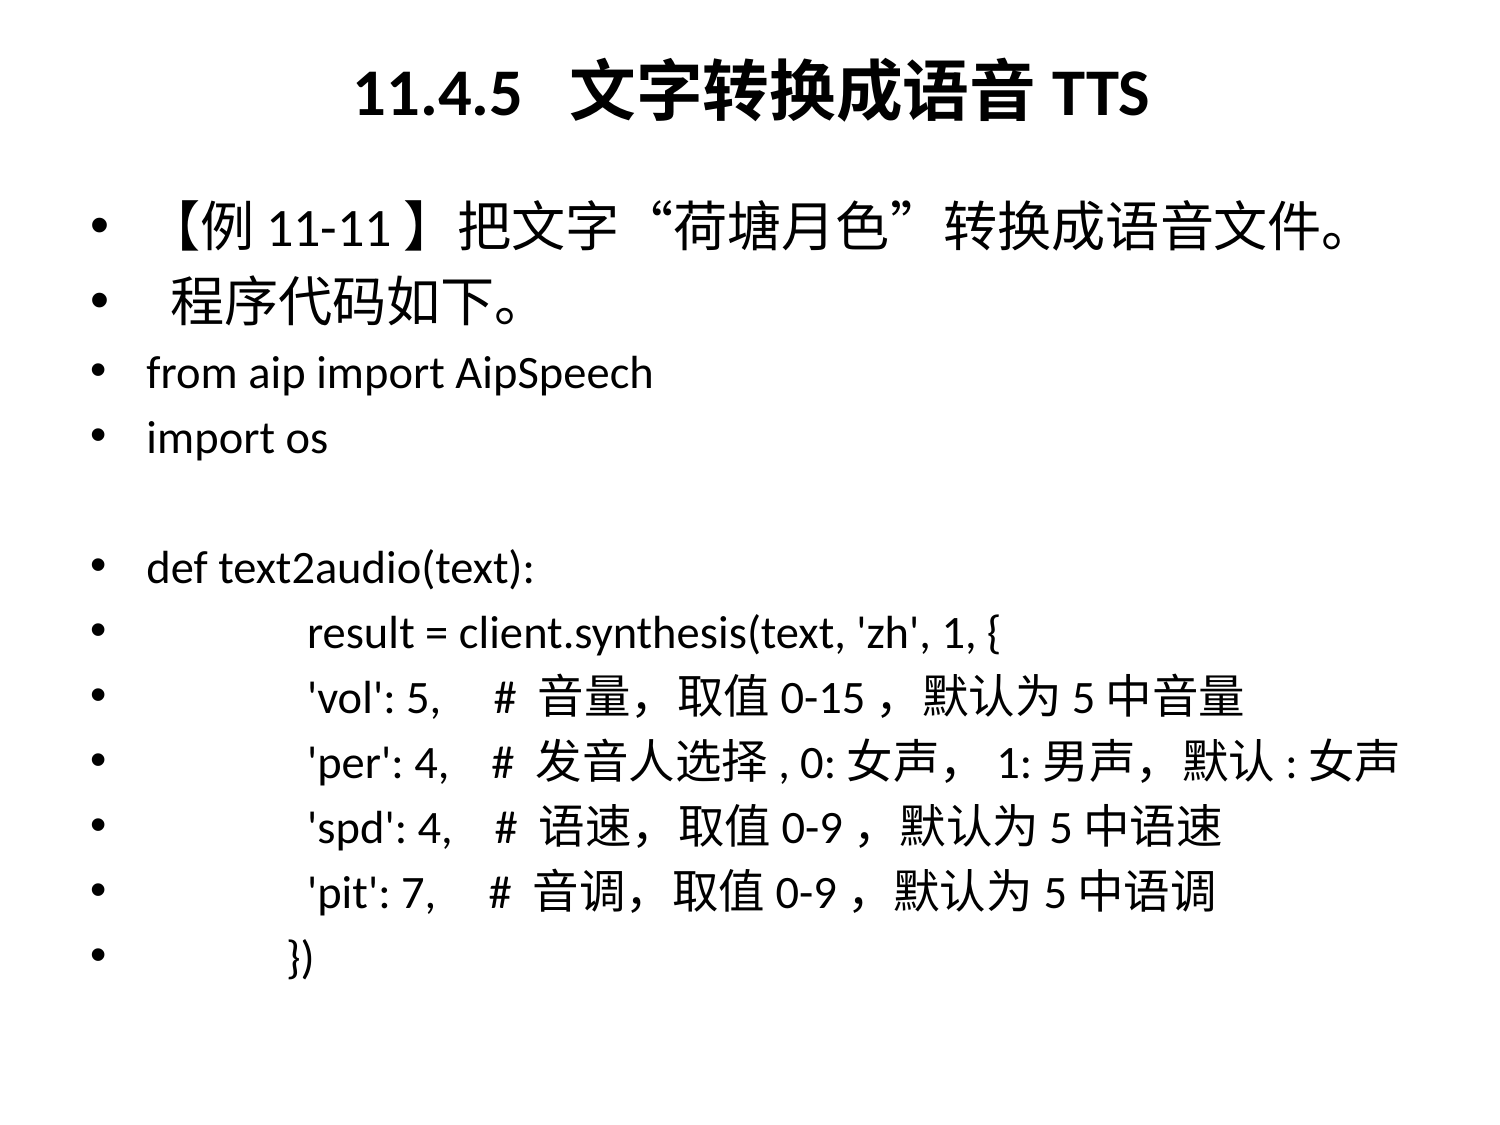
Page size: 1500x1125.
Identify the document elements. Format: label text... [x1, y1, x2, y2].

list 【例11-11】把文字“荷塘月色”转换成语音文件。 程序代码如下。 from aip import AipSpeech import os def text2audio(text): result = client.synthesis(text, 'zh', 1, { 'vol': 5, # 音量，取值0-15，默认为5中音量 'per': 4, # 发音人选择, 0:女声，1:男声，默认:女声 'spd': 4, # 语速，取值0-9，默认为5中语速 'pit': 7, # 音调，取值0-9，默认为5中语调 }) [75, 184, 1471, 1005]
title 11.4.5 文字转换成语音TTS [76, 30, 1427, 147]
